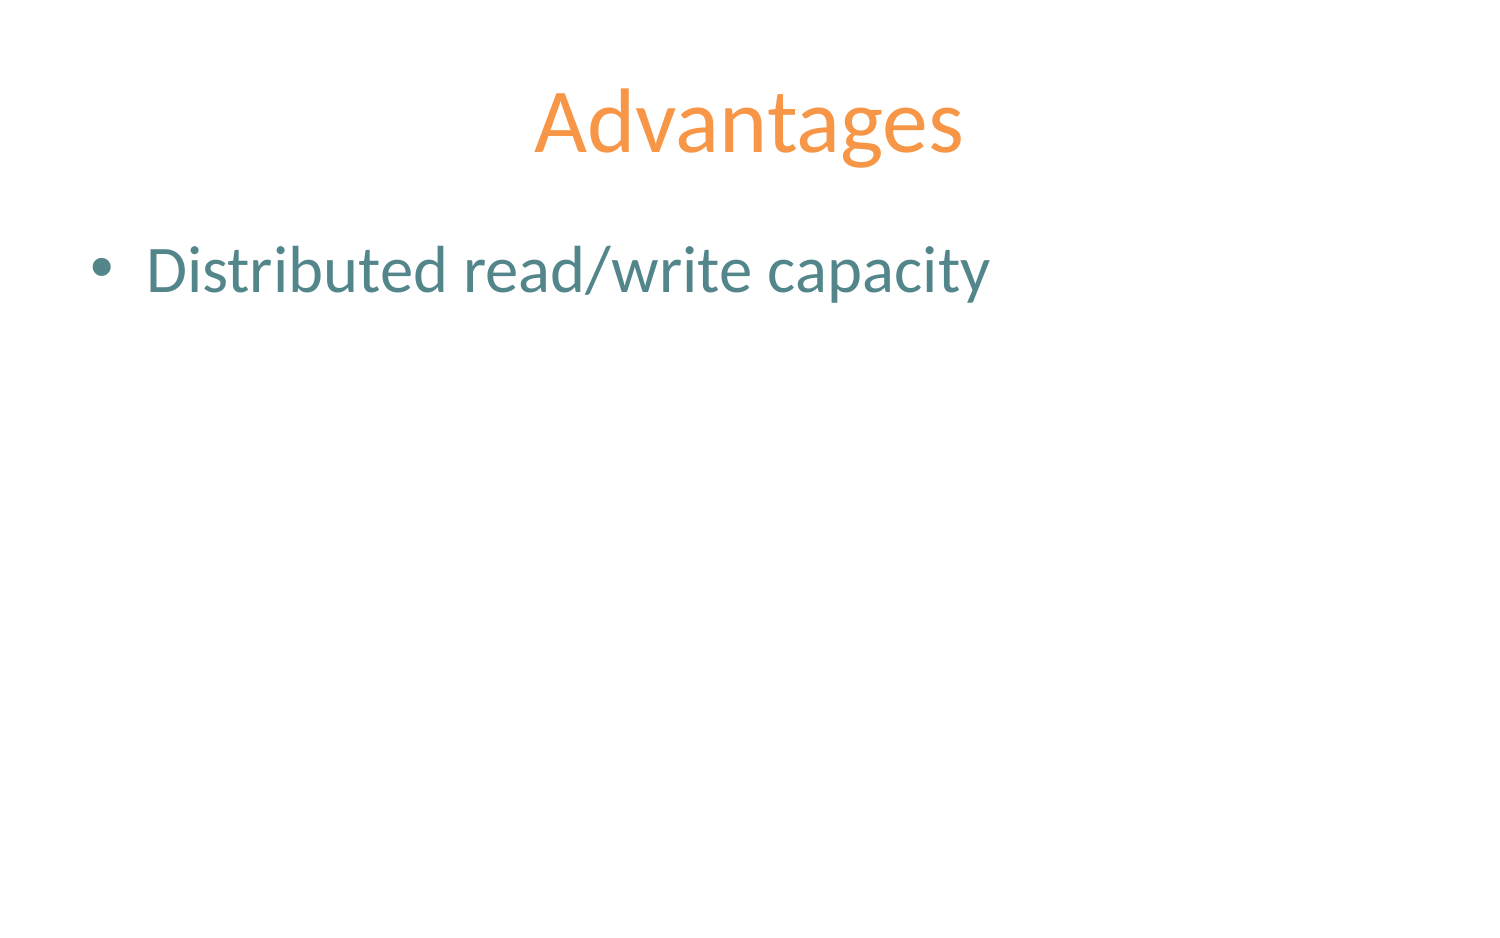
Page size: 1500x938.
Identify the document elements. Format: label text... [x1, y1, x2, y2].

title Advantages [75, 37, 1425, 194]
list Distributed read/write capacity [75, 218, 1425, 838]
